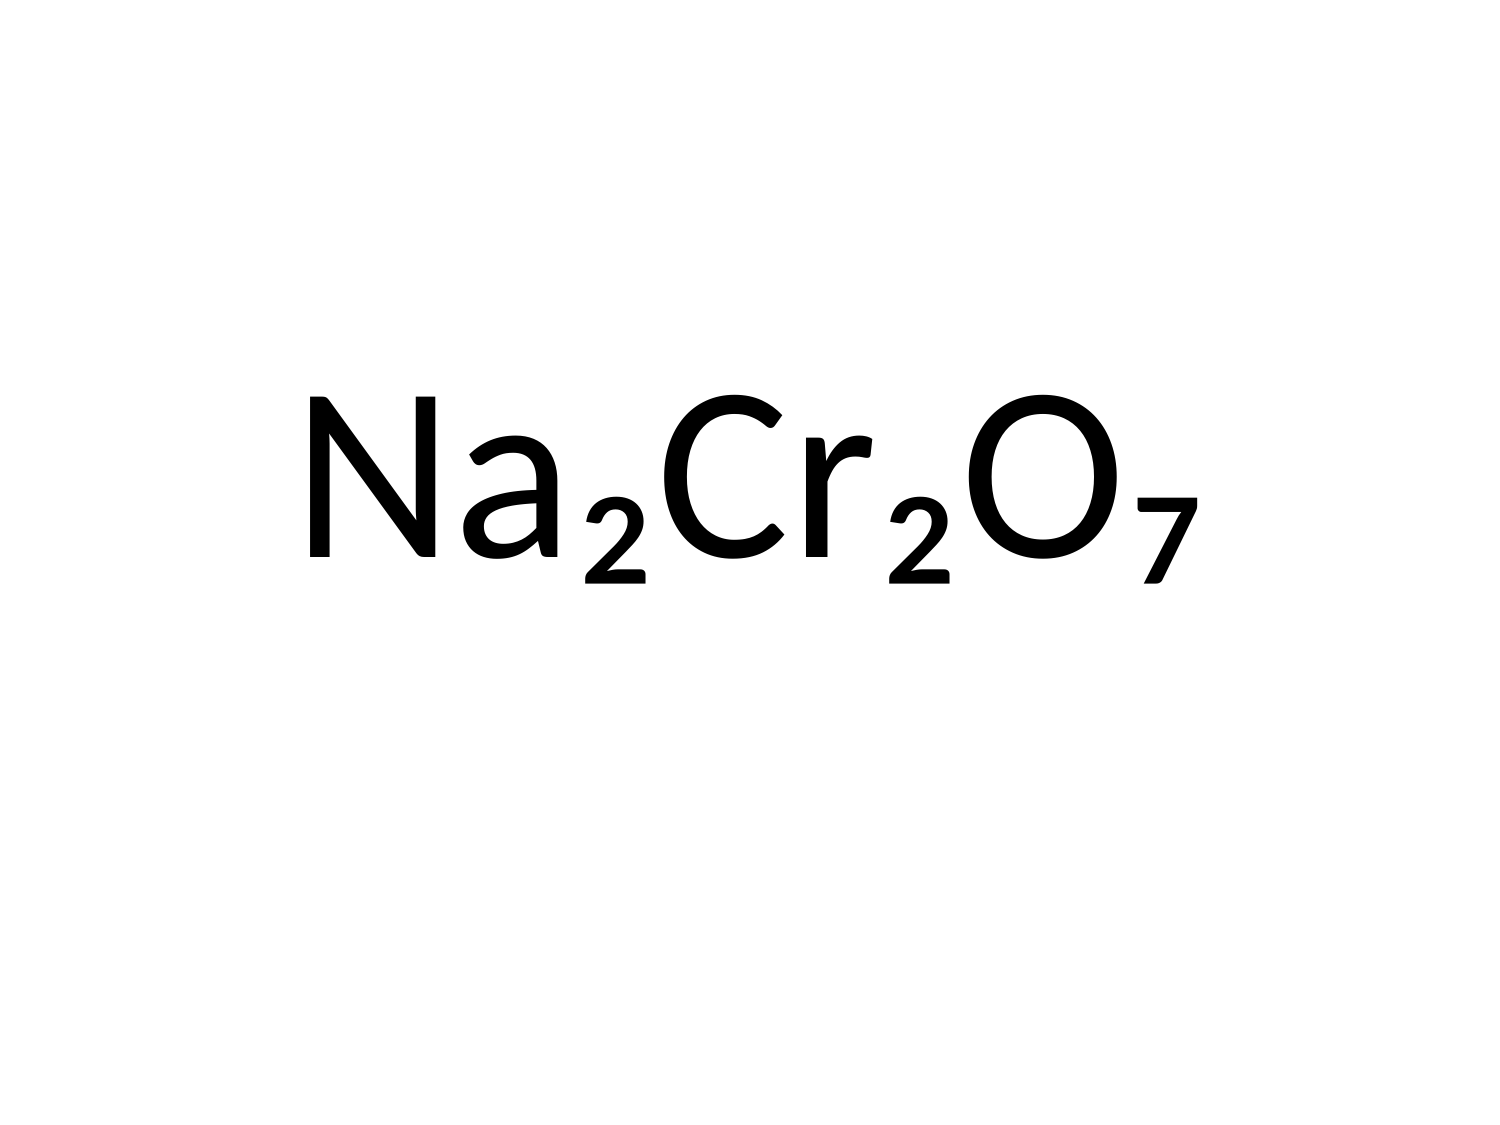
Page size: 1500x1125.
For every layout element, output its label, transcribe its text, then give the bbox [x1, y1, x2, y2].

text_box Na₂Cr₂O₇ [277, 299, 1223, 615]
